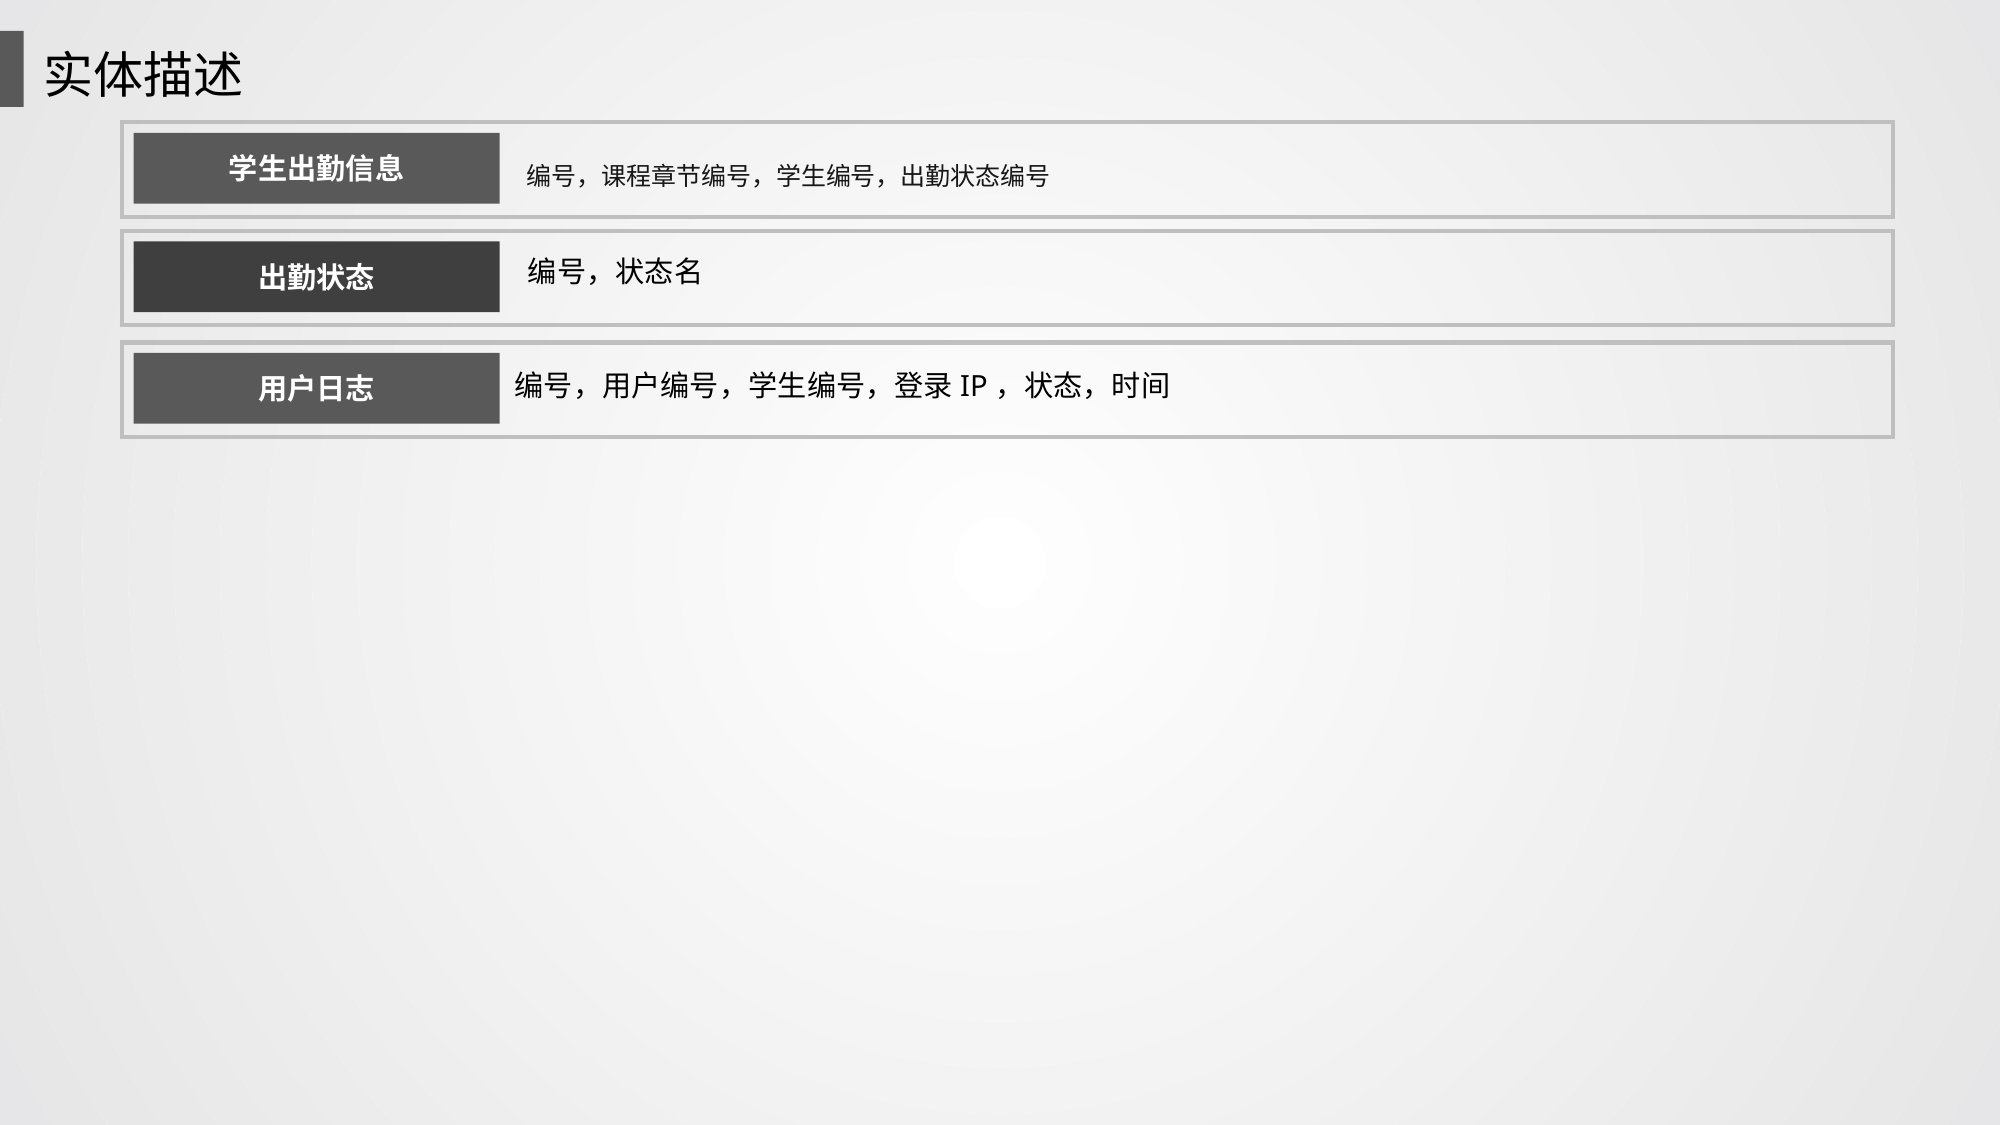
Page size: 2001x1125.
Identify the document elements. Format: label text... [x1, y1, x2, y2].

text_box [121, 342, 1893, 437]
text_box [121, 122, 1893, 217]
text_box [121, 230, 1893, 326]
text_box 实体描述 [28, 36, 462, 111]
text_box [0, 30, 24, 107]
